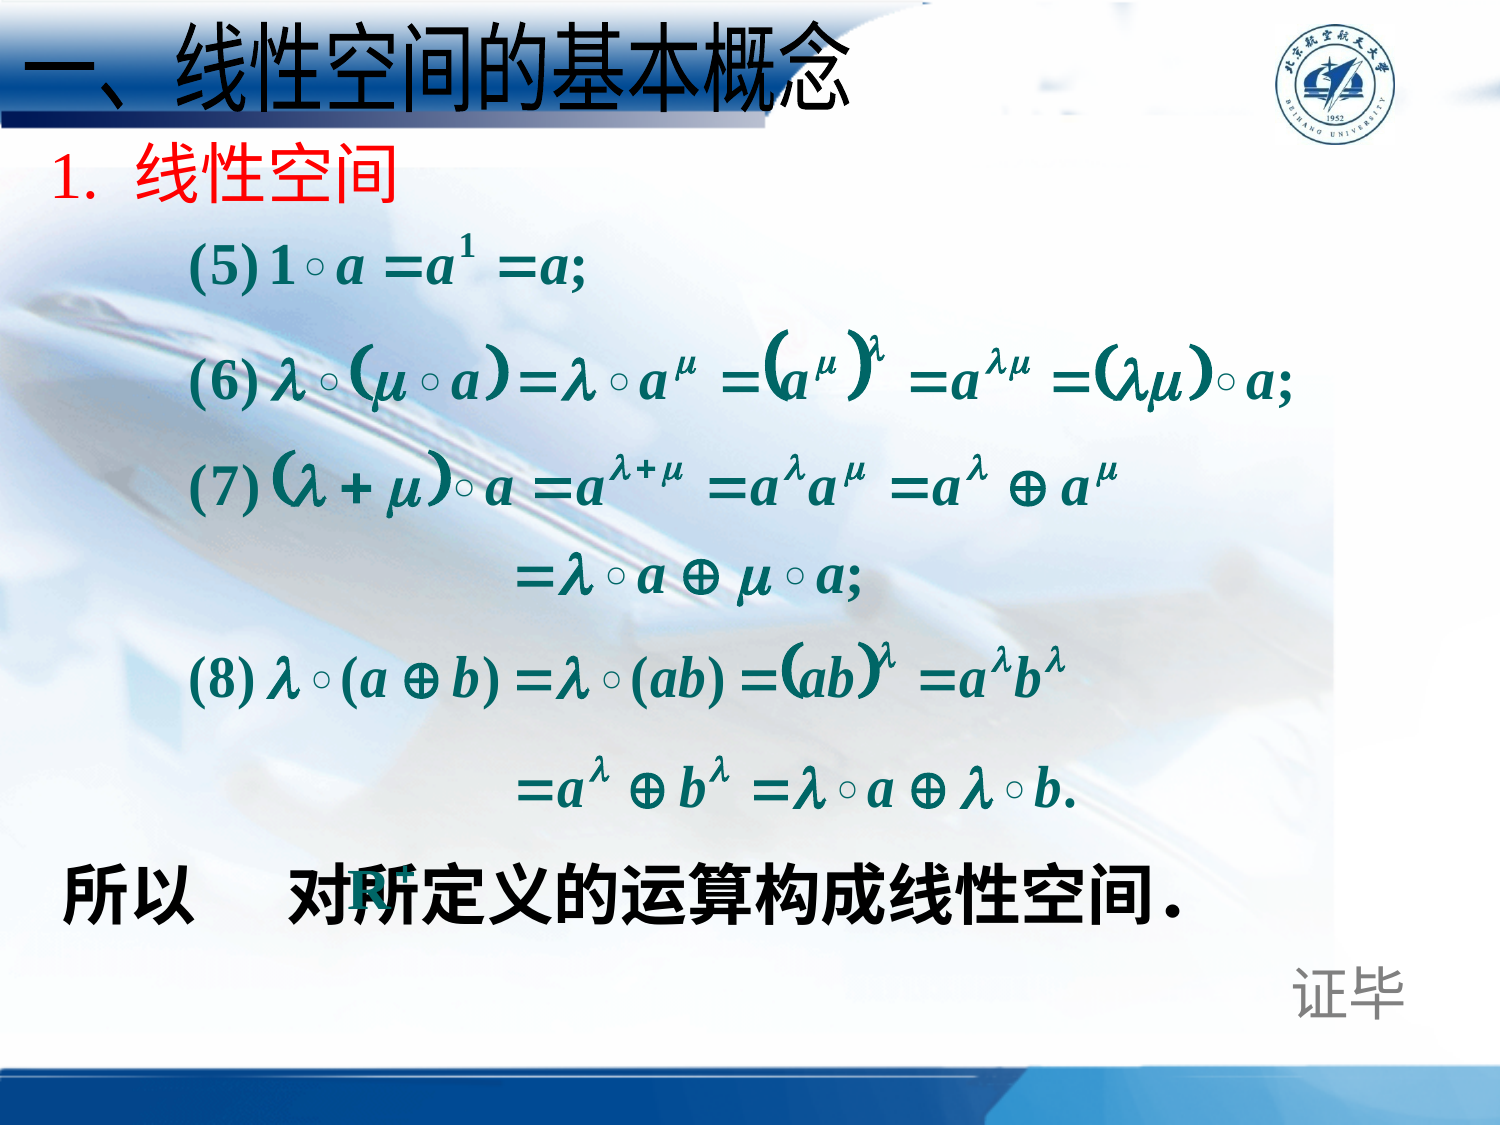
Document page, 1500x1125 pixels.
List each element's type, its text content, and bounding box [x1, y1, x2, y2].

text_box 1. 线性空间 [34, 112, 487, 220]
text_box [187, 634, 1070, 716]
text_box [187, 224, 588, 303]
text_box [187, 445, 1124, 611]
text_box 证毕 [1275, 950, 1423, 1035]
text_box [187, 845, 1098, 921]
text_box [510, 748, 1079, 813]
picture [0, 0, 1500, 1125]
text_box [187, 327, 1294, 418]
